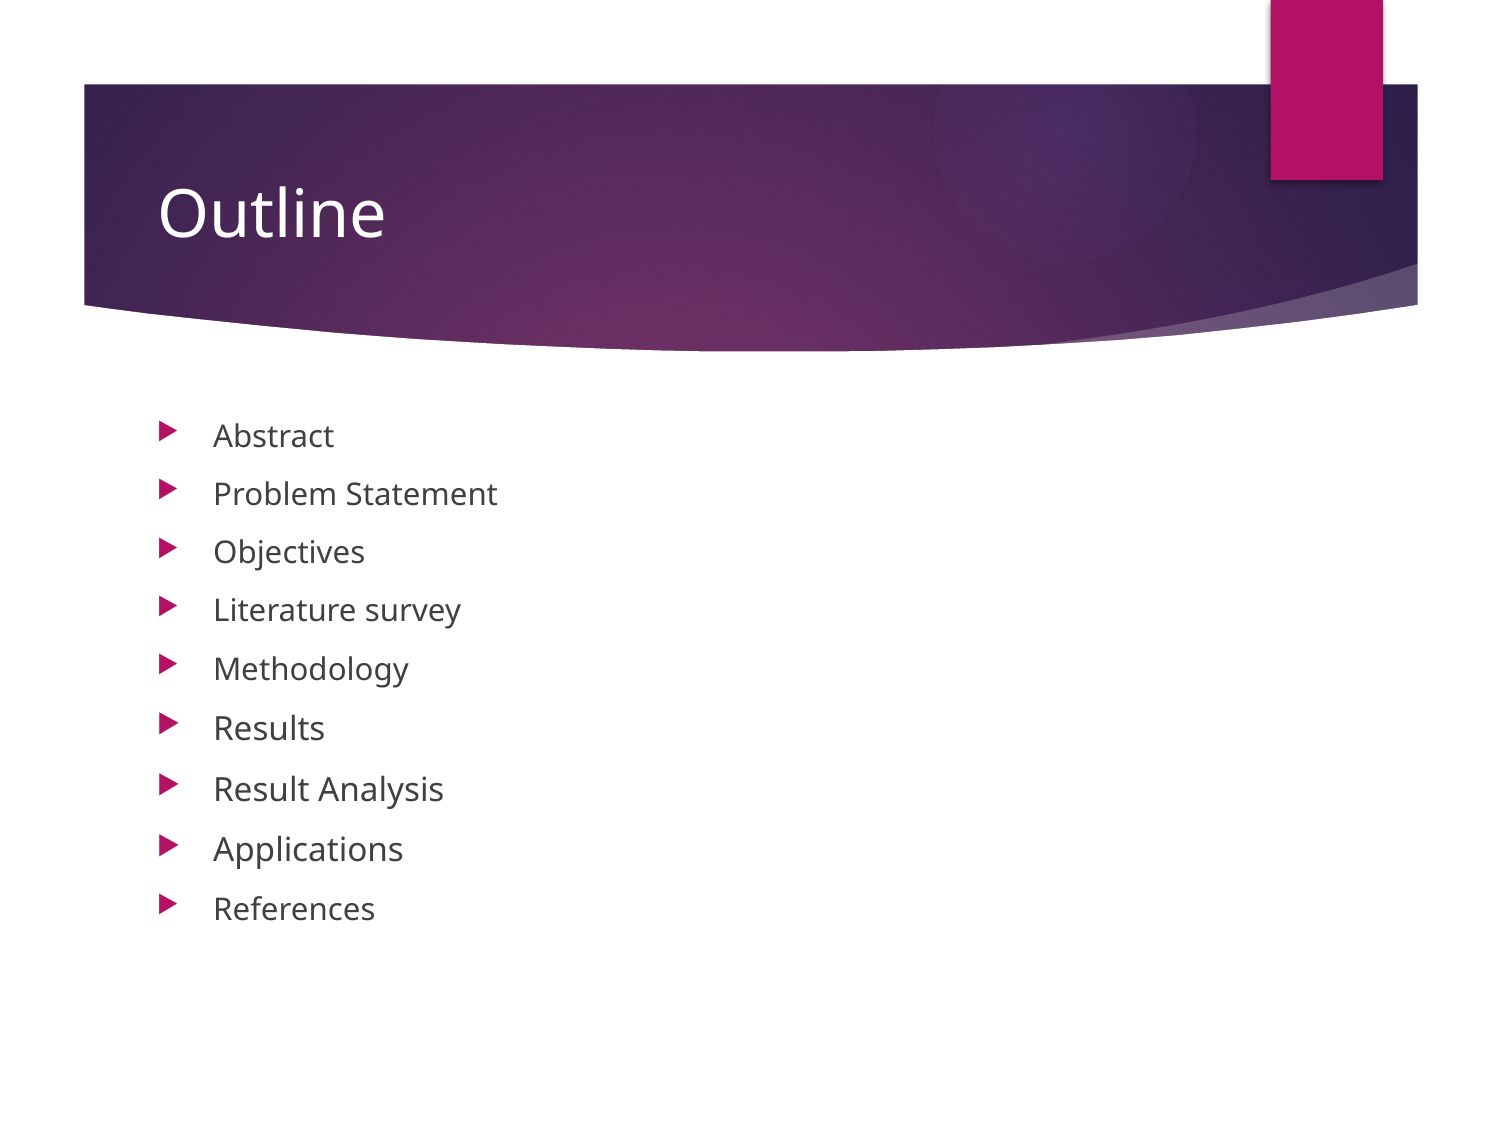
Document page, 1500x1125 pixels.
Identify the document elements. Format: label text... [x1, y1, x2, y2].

list Abstract Problem Statement Objectives Literature survey Methodology Results Result Analysis Applications References [141, 408, 1183, 988]
title Outline [142, 152, 1183, 269]
